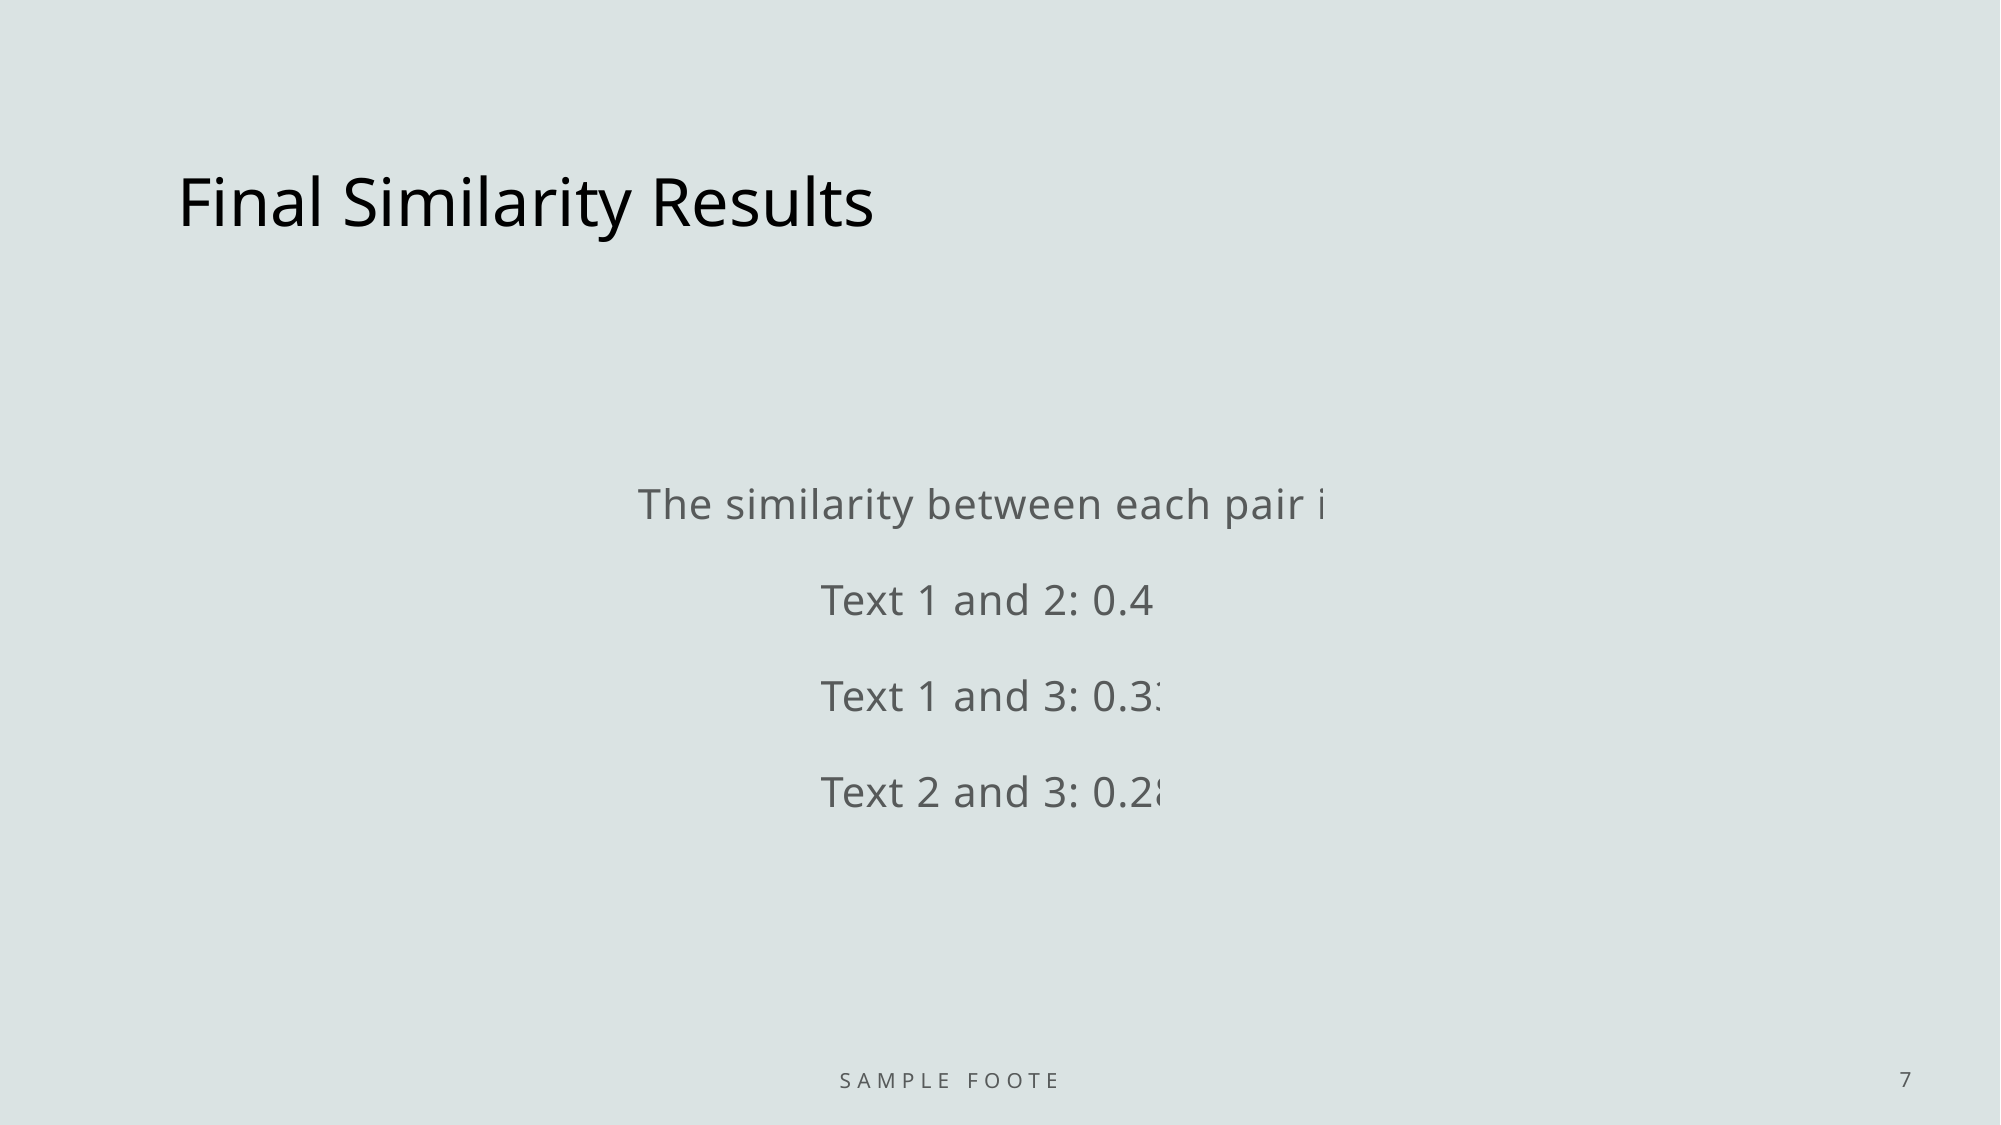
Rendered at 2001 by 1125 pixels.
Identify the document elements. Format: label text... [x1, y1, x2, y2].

footer Sample Footer Text [451, 1042, 1549, 1119]
title Final Similarity Results [162, 64, 1838, 248]
list The similarity between each pair is: Text 1 and 2: 0.41 Text 1 and 3: 0.33 Text 2 and 3: 0.28 [162, 445, 1838, 940]
slide_number 7 [1637, 1042, 1927, 1119]
